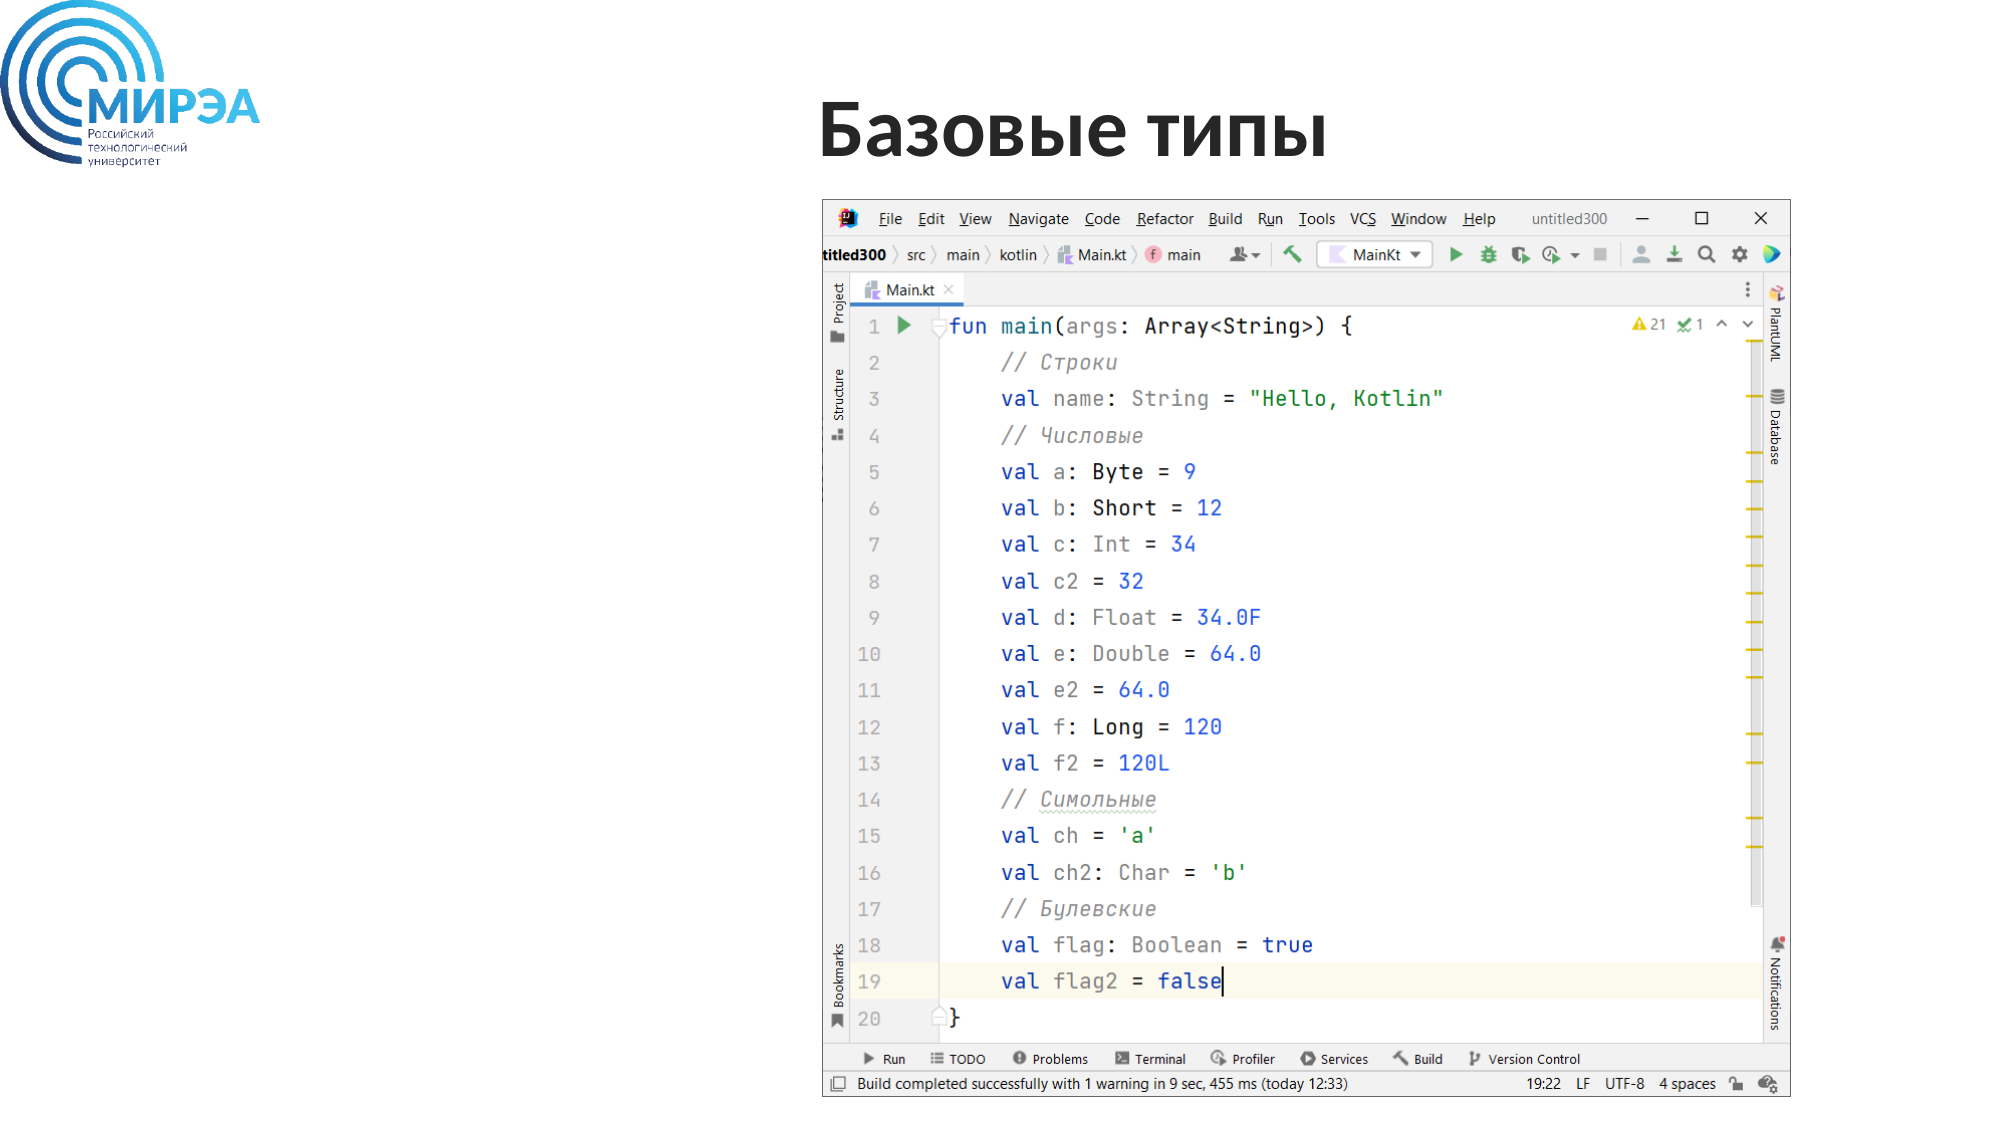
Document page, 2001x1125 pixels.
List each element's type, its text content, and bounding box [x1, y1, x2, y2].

list Базовые типы [803, 65, 2000, 270]
picture [821, 198, 1791, 1097]
picture [0, 0, 260, 168]
